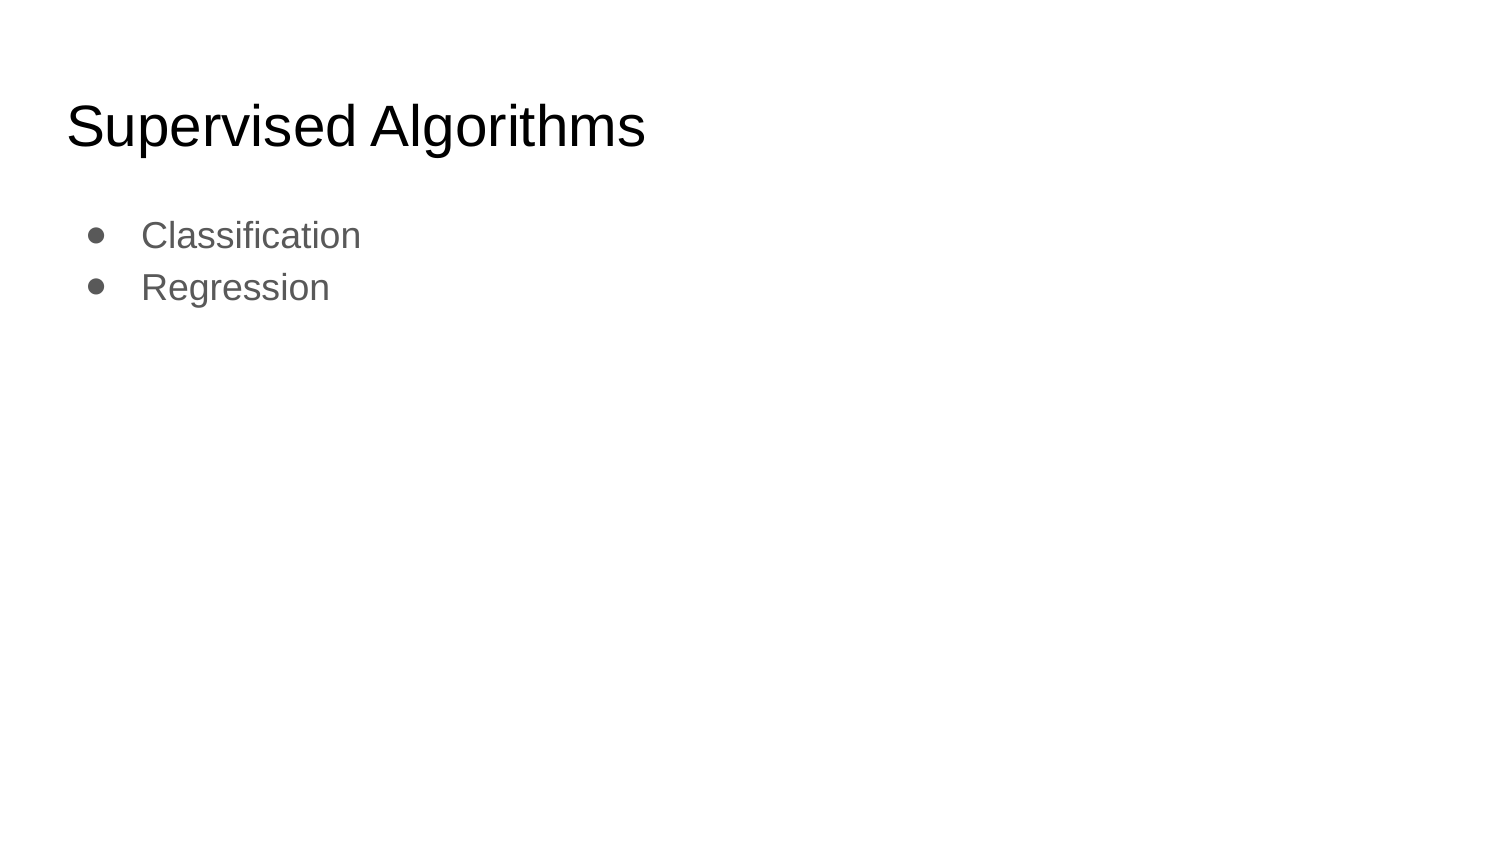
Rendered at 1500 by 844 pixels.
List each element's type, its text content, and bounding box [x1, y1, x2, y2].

title Supervised Algorithms [51, 72, 1449, 167]
list Classification Regression [51, 189, 1449, 750]
